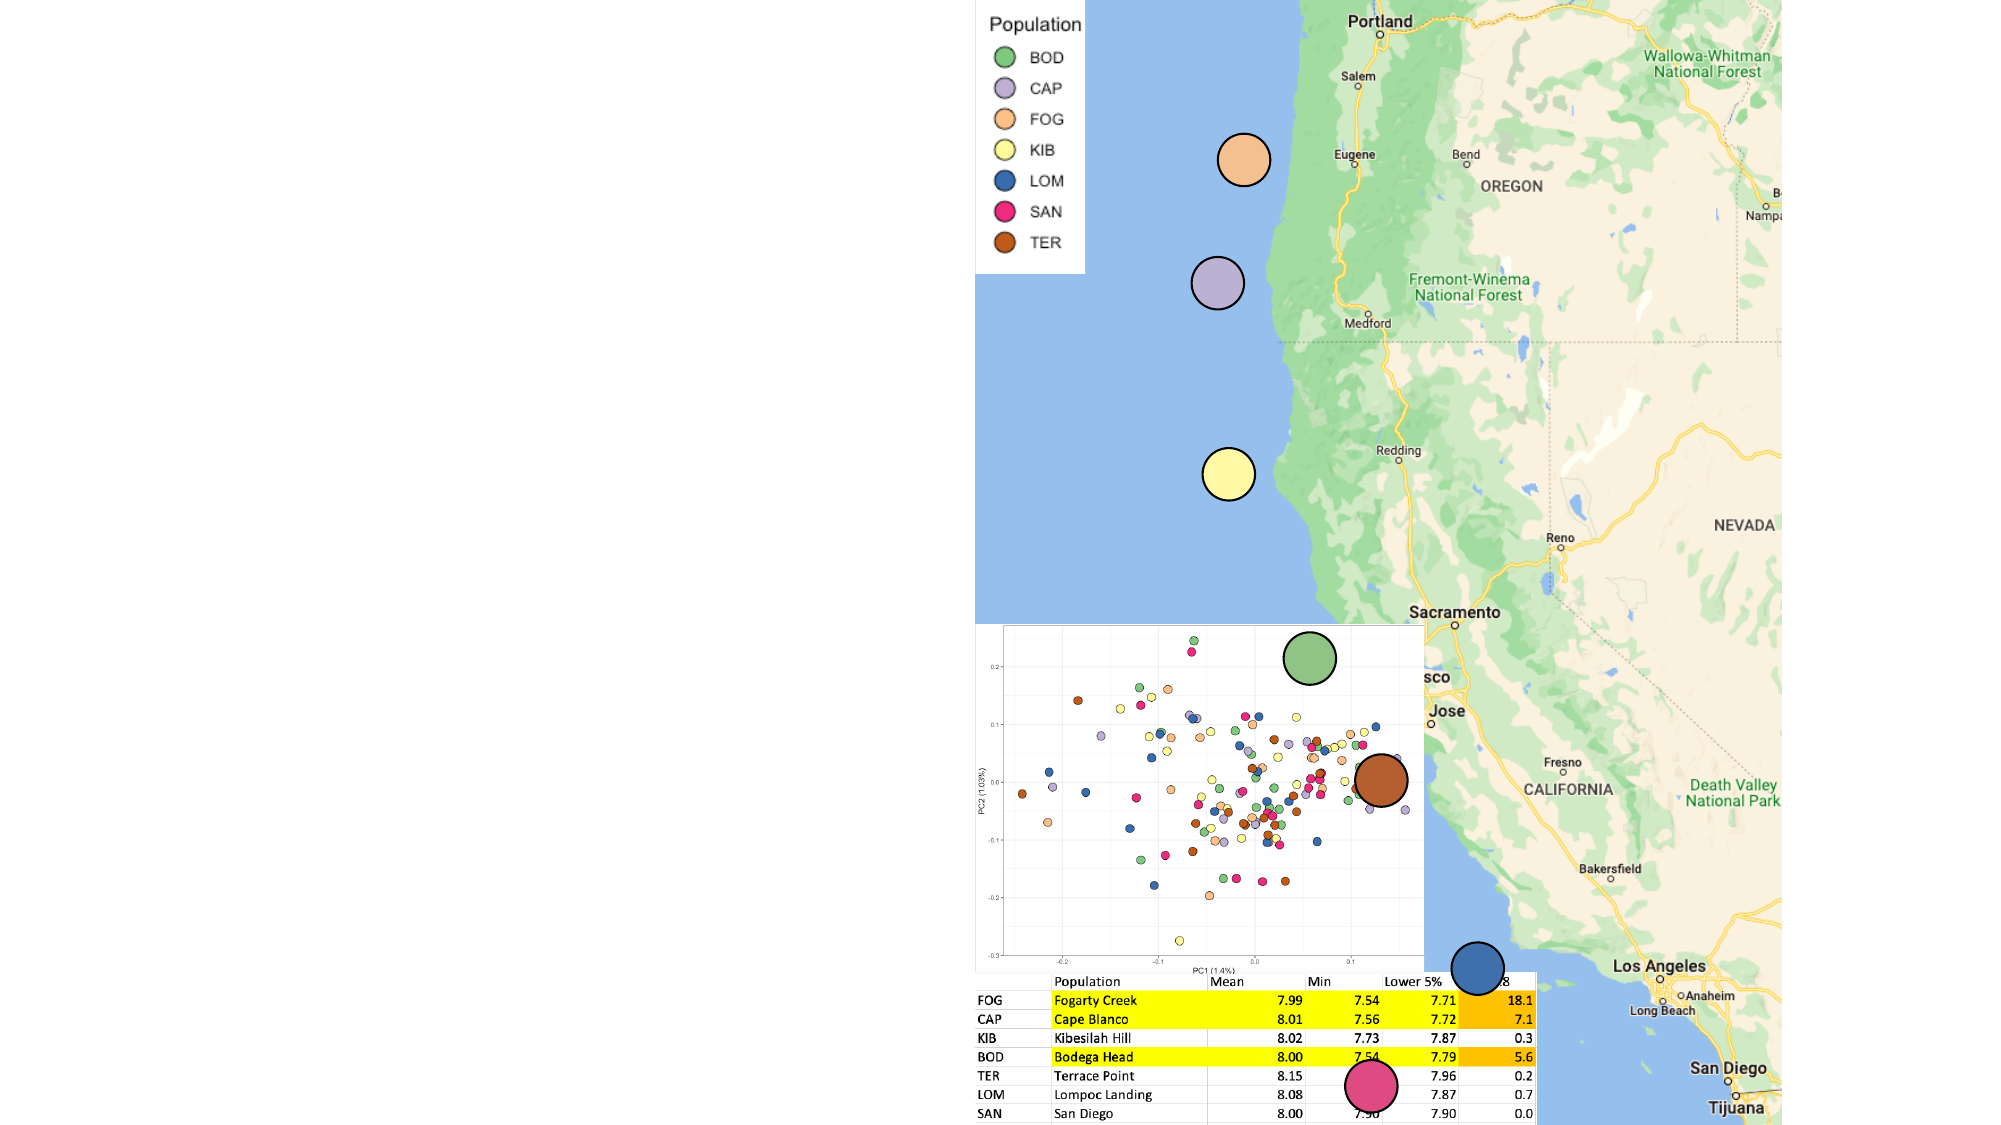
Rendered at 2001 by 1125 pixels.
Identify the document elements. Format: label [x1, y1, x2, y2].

picture [975, 0, 1782, 1125]
